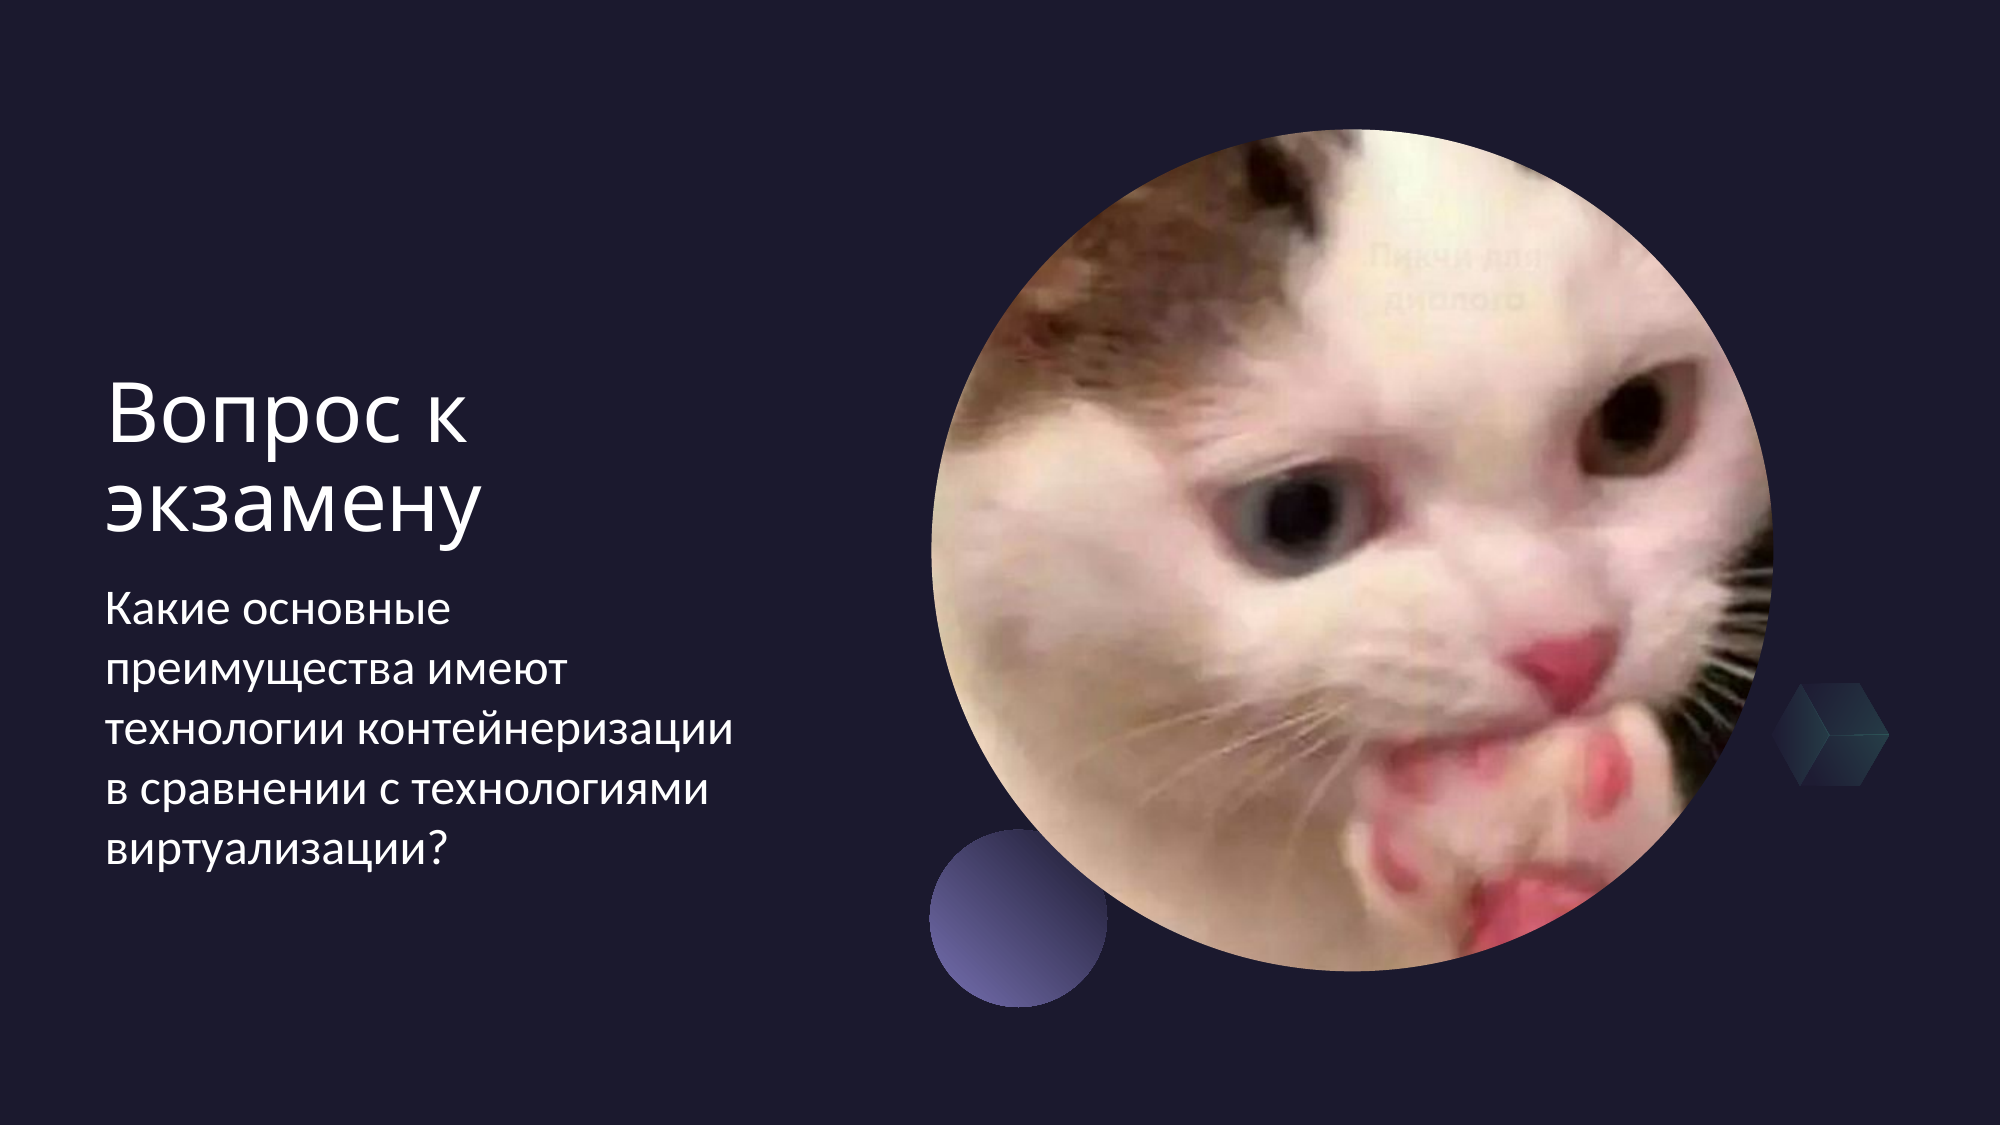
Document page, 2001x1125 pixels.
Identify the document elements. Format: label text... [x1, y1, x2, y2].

picture [931, 129, 1774, 972]
subtitle Какие основные преимущества имеют технологии контейнеризации в сравнении с технологиями виртуализации? [89, 575, 772, 961]
title Вопрос к экзамену [90, 32, 773, 550]
